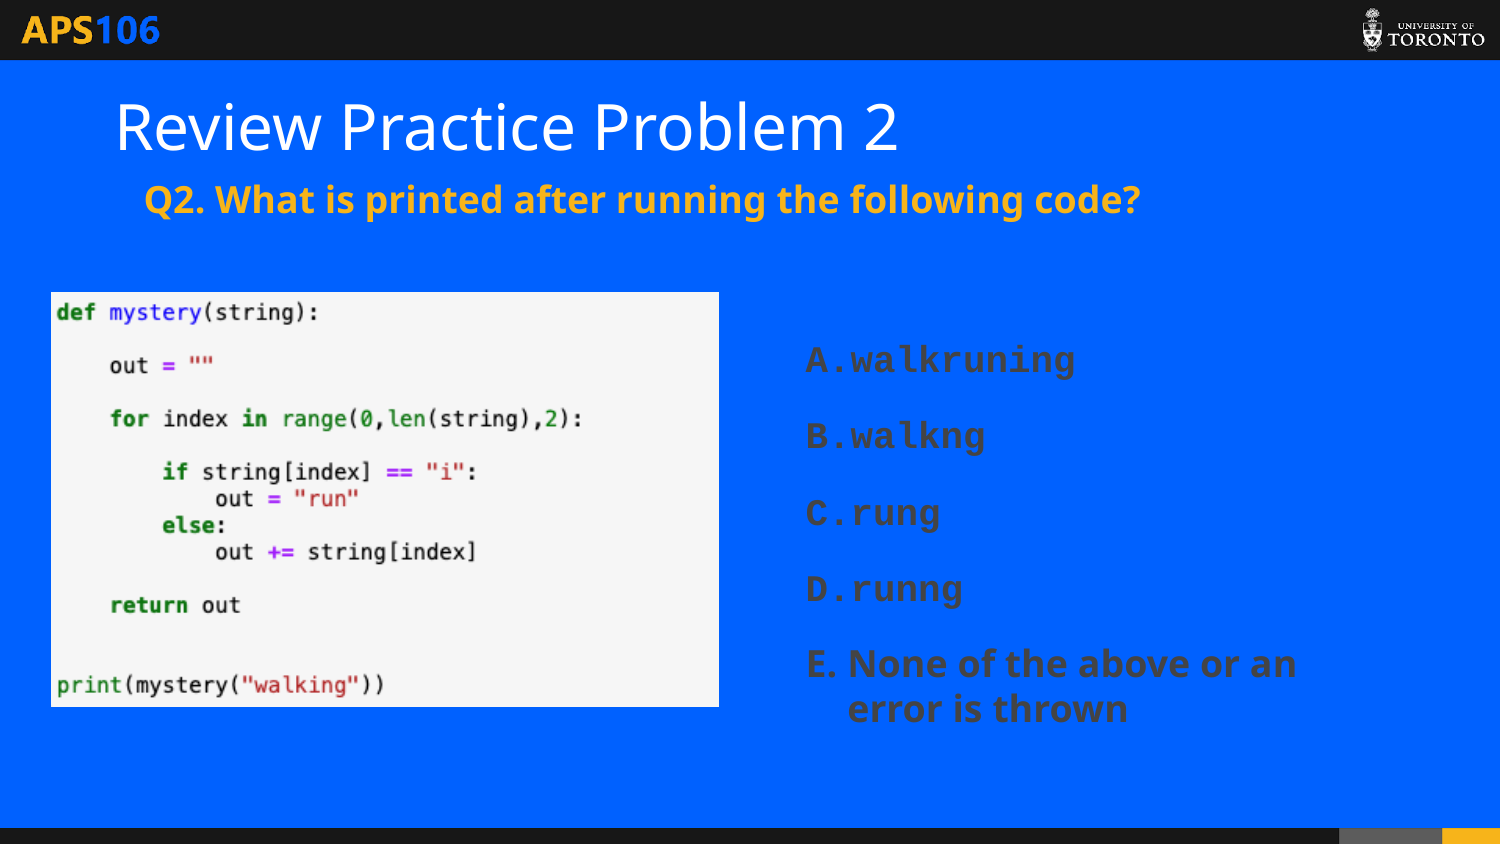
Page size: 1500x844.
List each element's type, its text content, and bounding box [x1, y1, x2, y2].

text_box walkruning walkng rung runng None of the above or an error is thrown [779, 323, 1364, 742]
picture [0, 0, 1500, 844]
title Review Practice Problem 2 [103, 89, 1397, 171]
text_box Q2. What is printed after running the following code? [132, 170, 1296, 278]
